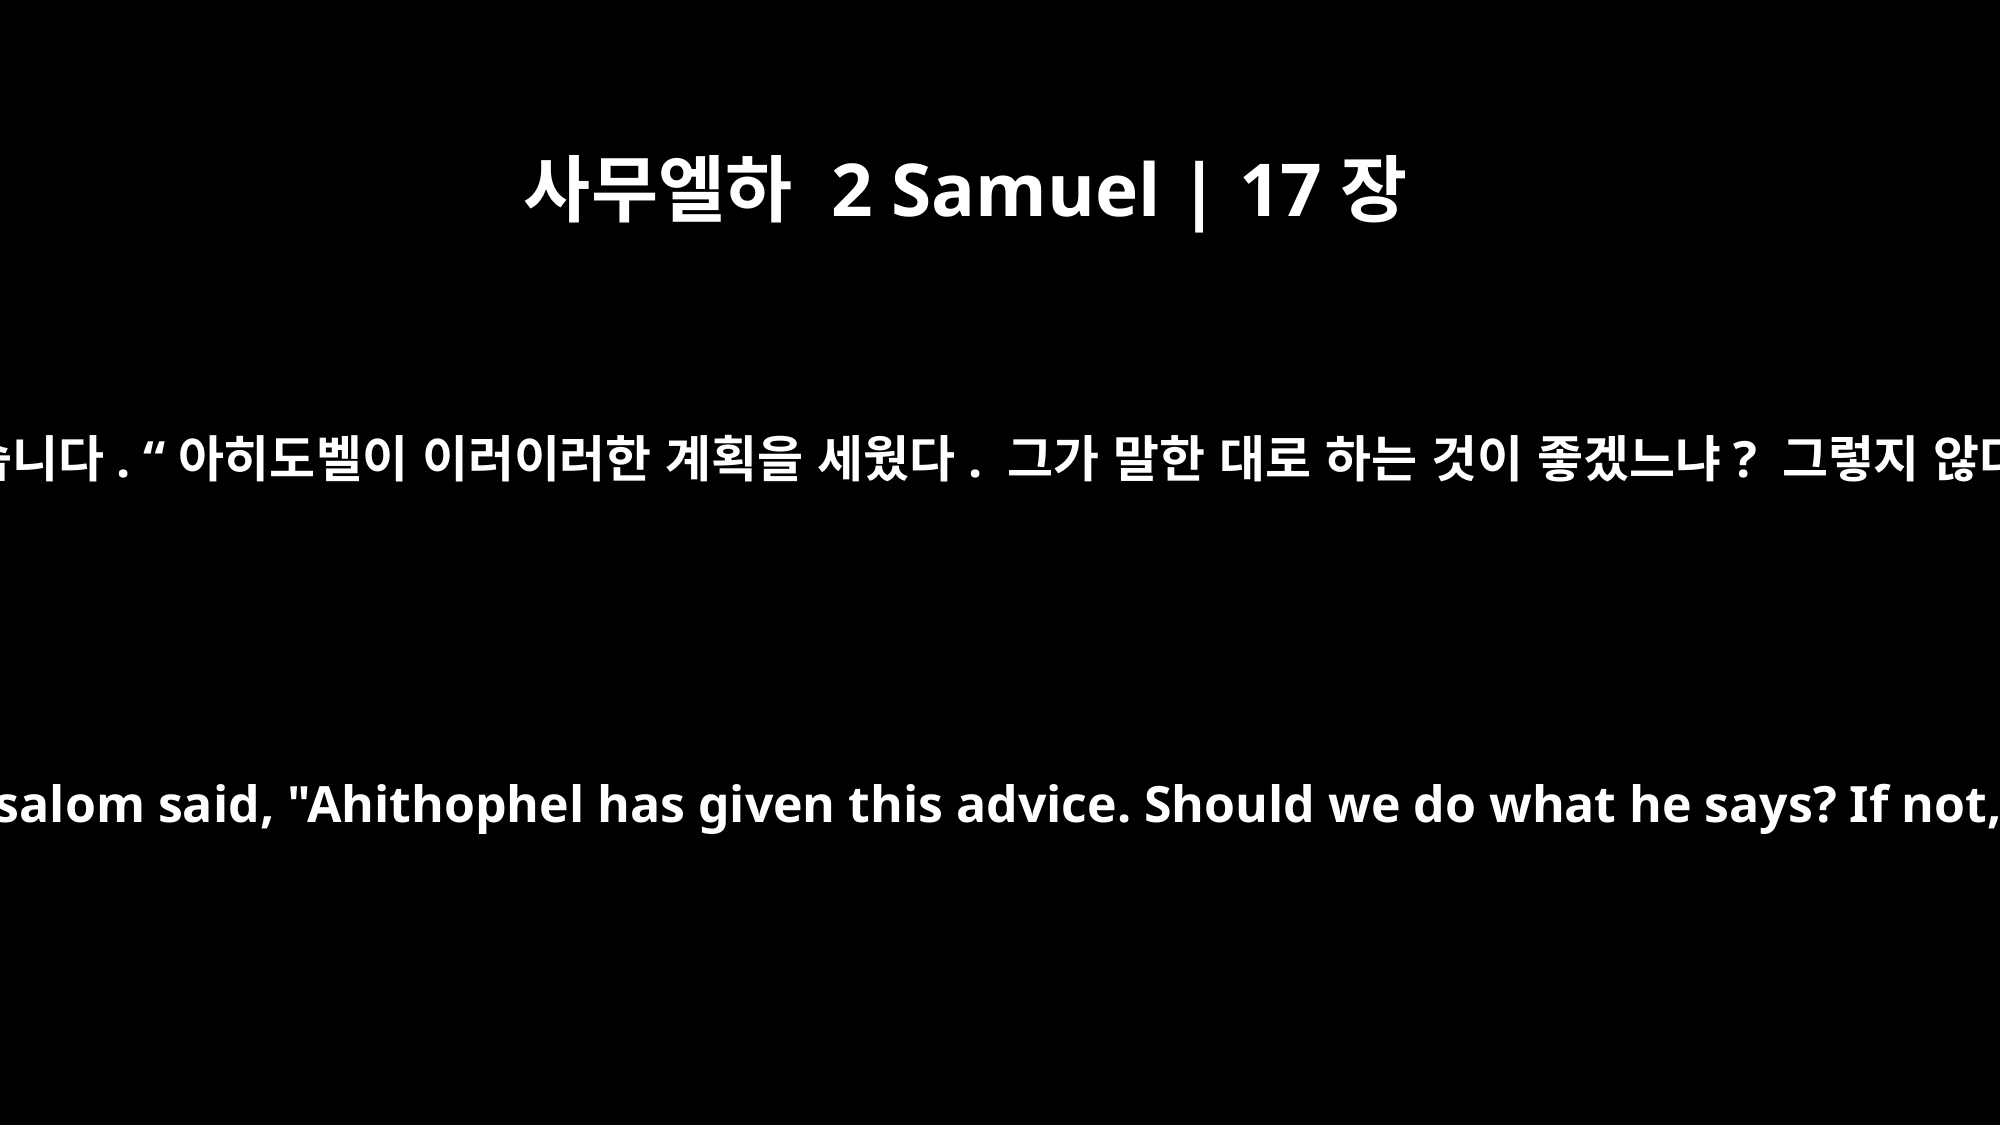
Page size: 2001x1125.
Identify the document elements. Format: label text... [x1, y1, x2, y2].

text_box 사무엘하 2 Samuel | 17장 [509, 136, 1423, 239]
text_box 6 후새가 들어오자 압살롬이 말했습니다. “아히도벨이 이러이러한 계획을 세웠다. 그가 말한 대로 하는 것이 좋겠느냐? 그렇지 않다면 네 의견을 말해 보아라.” [0, 359, 2000, 495]
text_box When Hushai came to him, Absalom said, "Ahithophel has given this advice. Should we do what he says? If not, give us your opinion." [0, 764, 2000, 840]
